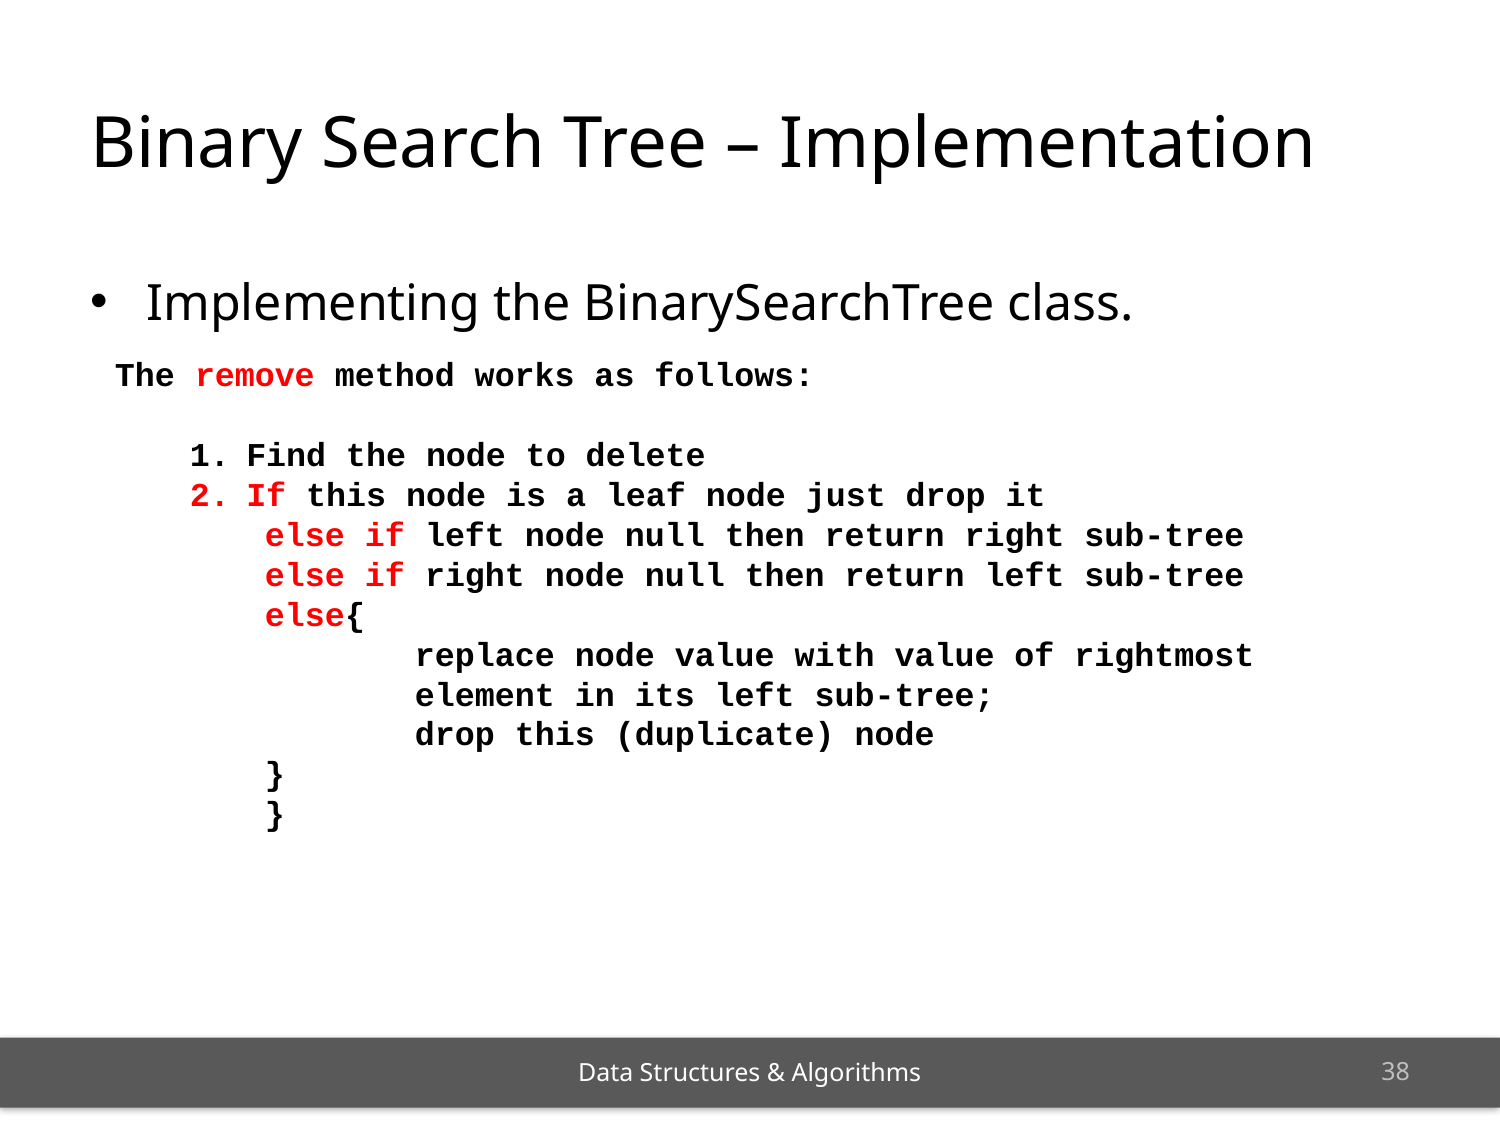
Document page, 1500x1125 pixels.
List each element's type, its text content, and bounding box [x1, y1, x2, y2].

title Binary Search Tree – Implementation [75, 45, 1425, 233]
list Implementing the BinarySearchTree class. [75, 262, 1425, 1005]
slide_number 37 [1074, 1042, 1425, 1103]
text_box The remove method works as follows: Find the node to delete If this node is a leaf node just drop it else if left node null then return right sub-tree else if right node null then return left sub-tree else{ replace node value with value of rightmost element in its left sub-tree; drop this (duplicate) node } } [100, 345, 1270, 840]
